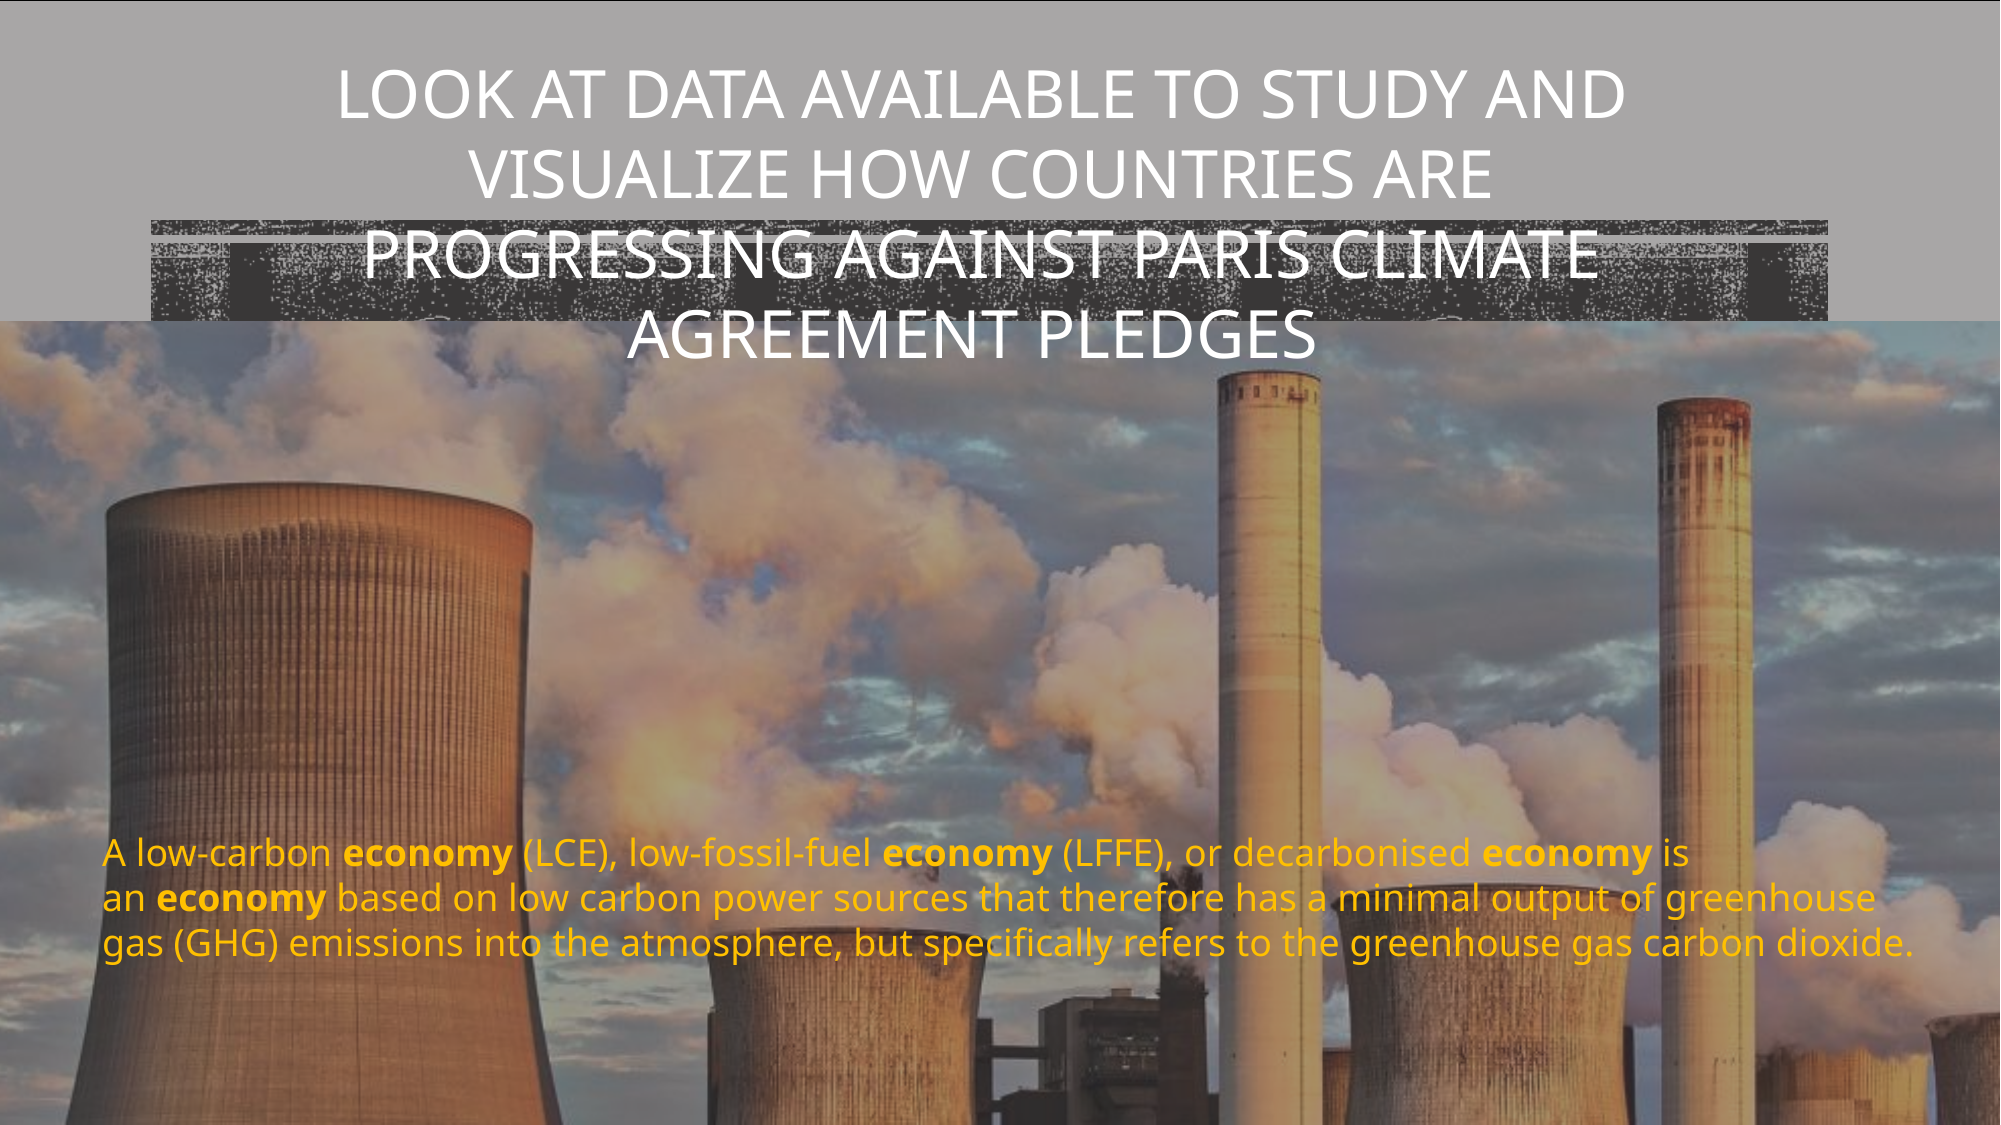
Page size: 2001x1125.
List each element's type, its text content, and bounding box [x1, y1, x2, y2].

picture [0, 323, 2000, 1123]
text_box [0, 0, 2000, 321]
text_box LOOK AT DATA AVAILABLE TO STUDY AND VISUALIZE HOW COUNTRIES ARE PROGRESSING AGAINST PARIS CLIMATE AGREEMENT PLEDGES [274, 44, 1689, 321]
